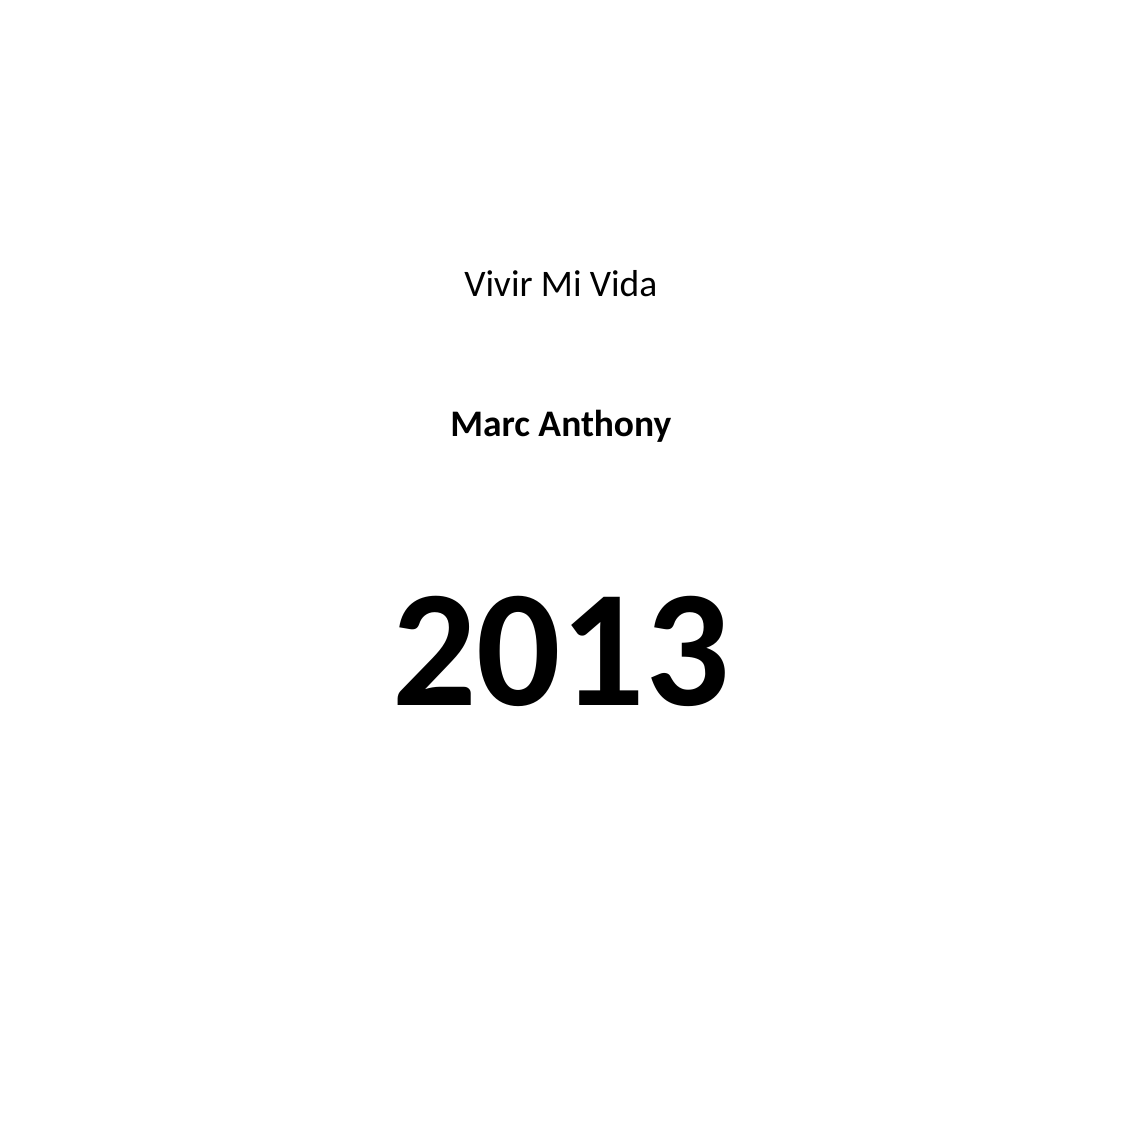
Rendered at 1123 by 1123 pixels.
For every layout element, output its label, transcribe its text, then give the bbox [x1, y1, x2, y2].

text_box Vivir Mi Vida Marc Anthony 2013 [58, 206, 1063, 747]
